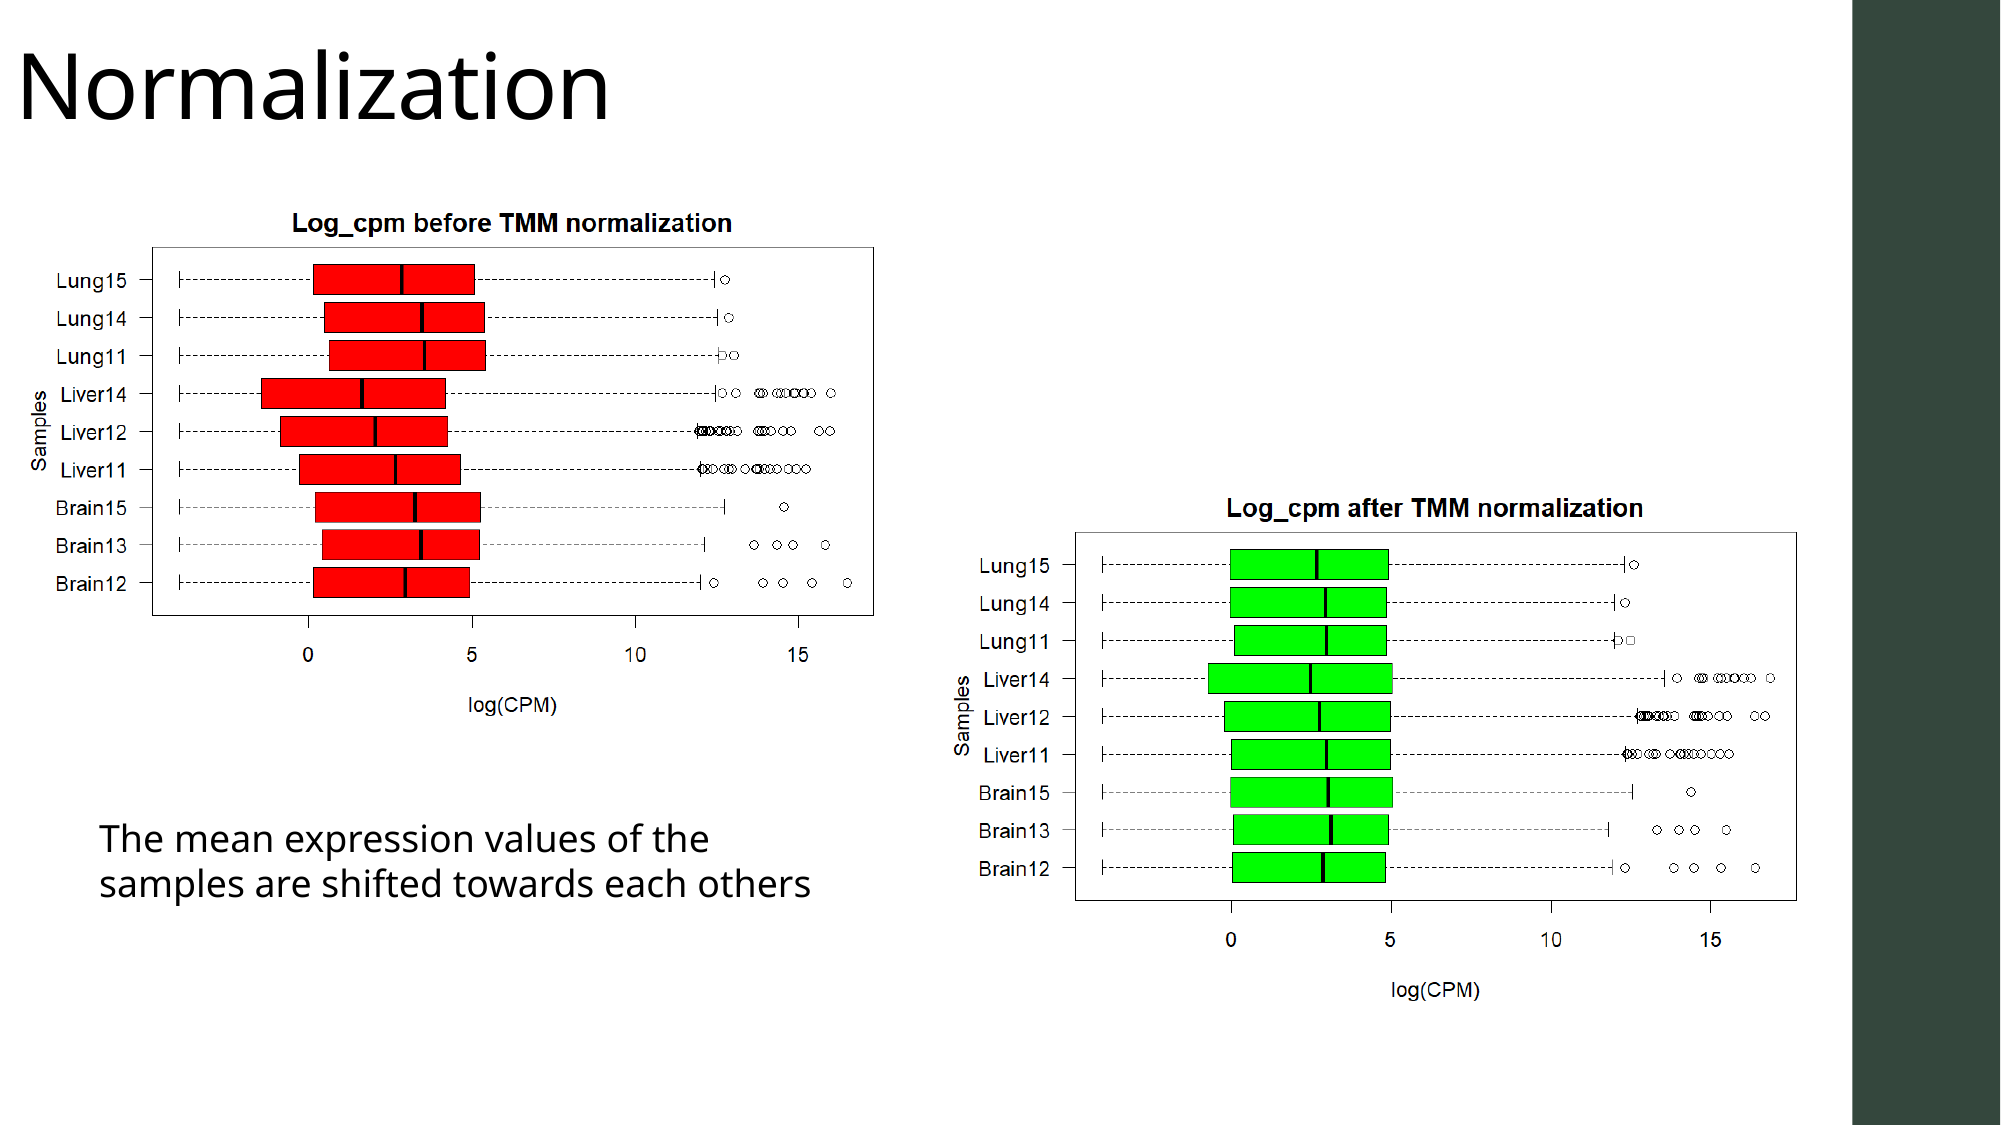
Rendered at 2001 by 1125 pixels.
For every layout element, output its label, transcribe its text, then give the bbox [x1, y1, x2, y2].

picture [0, 196, 1848, 1052]
text_box The mean expression values of the samples are shifted towards each others [84, 807, 849, 913]
title Normalization [0, 29, 1725, 148]
